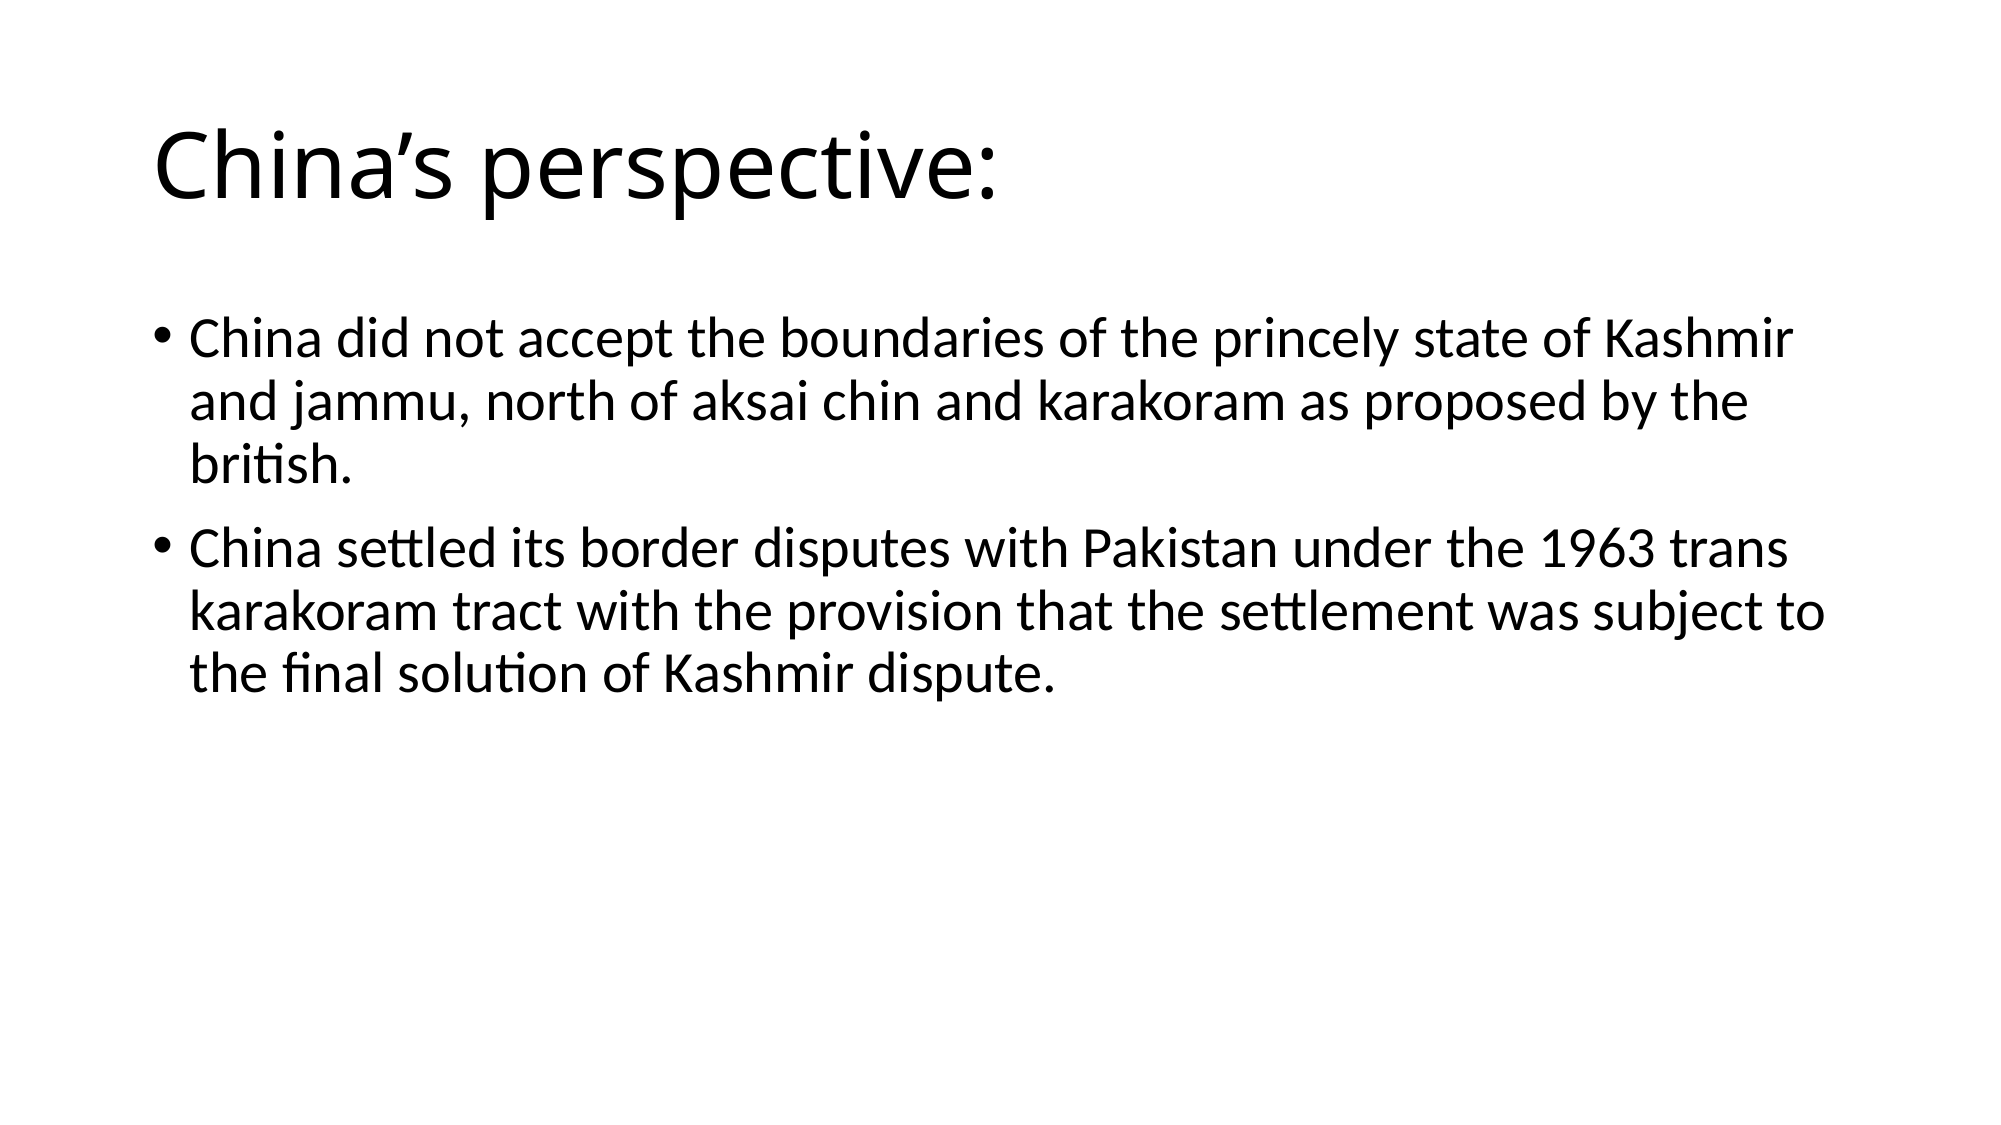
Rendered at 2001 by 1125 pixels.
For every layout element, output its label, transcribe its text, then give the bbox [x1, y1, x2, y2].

title China’s perspective: [137, 59, 1863, 278]
list China did not accept the boundaries of the princely state of Kashmir and jammu, north of aksai chin and karakoram as proposed by the british. China settled its border disputes with Pakistan under the 1963 trans karakoram tract with the provision that the settlement was subject to the final solution of Kashmir dispute. [137, 299, 1863, 1014]
